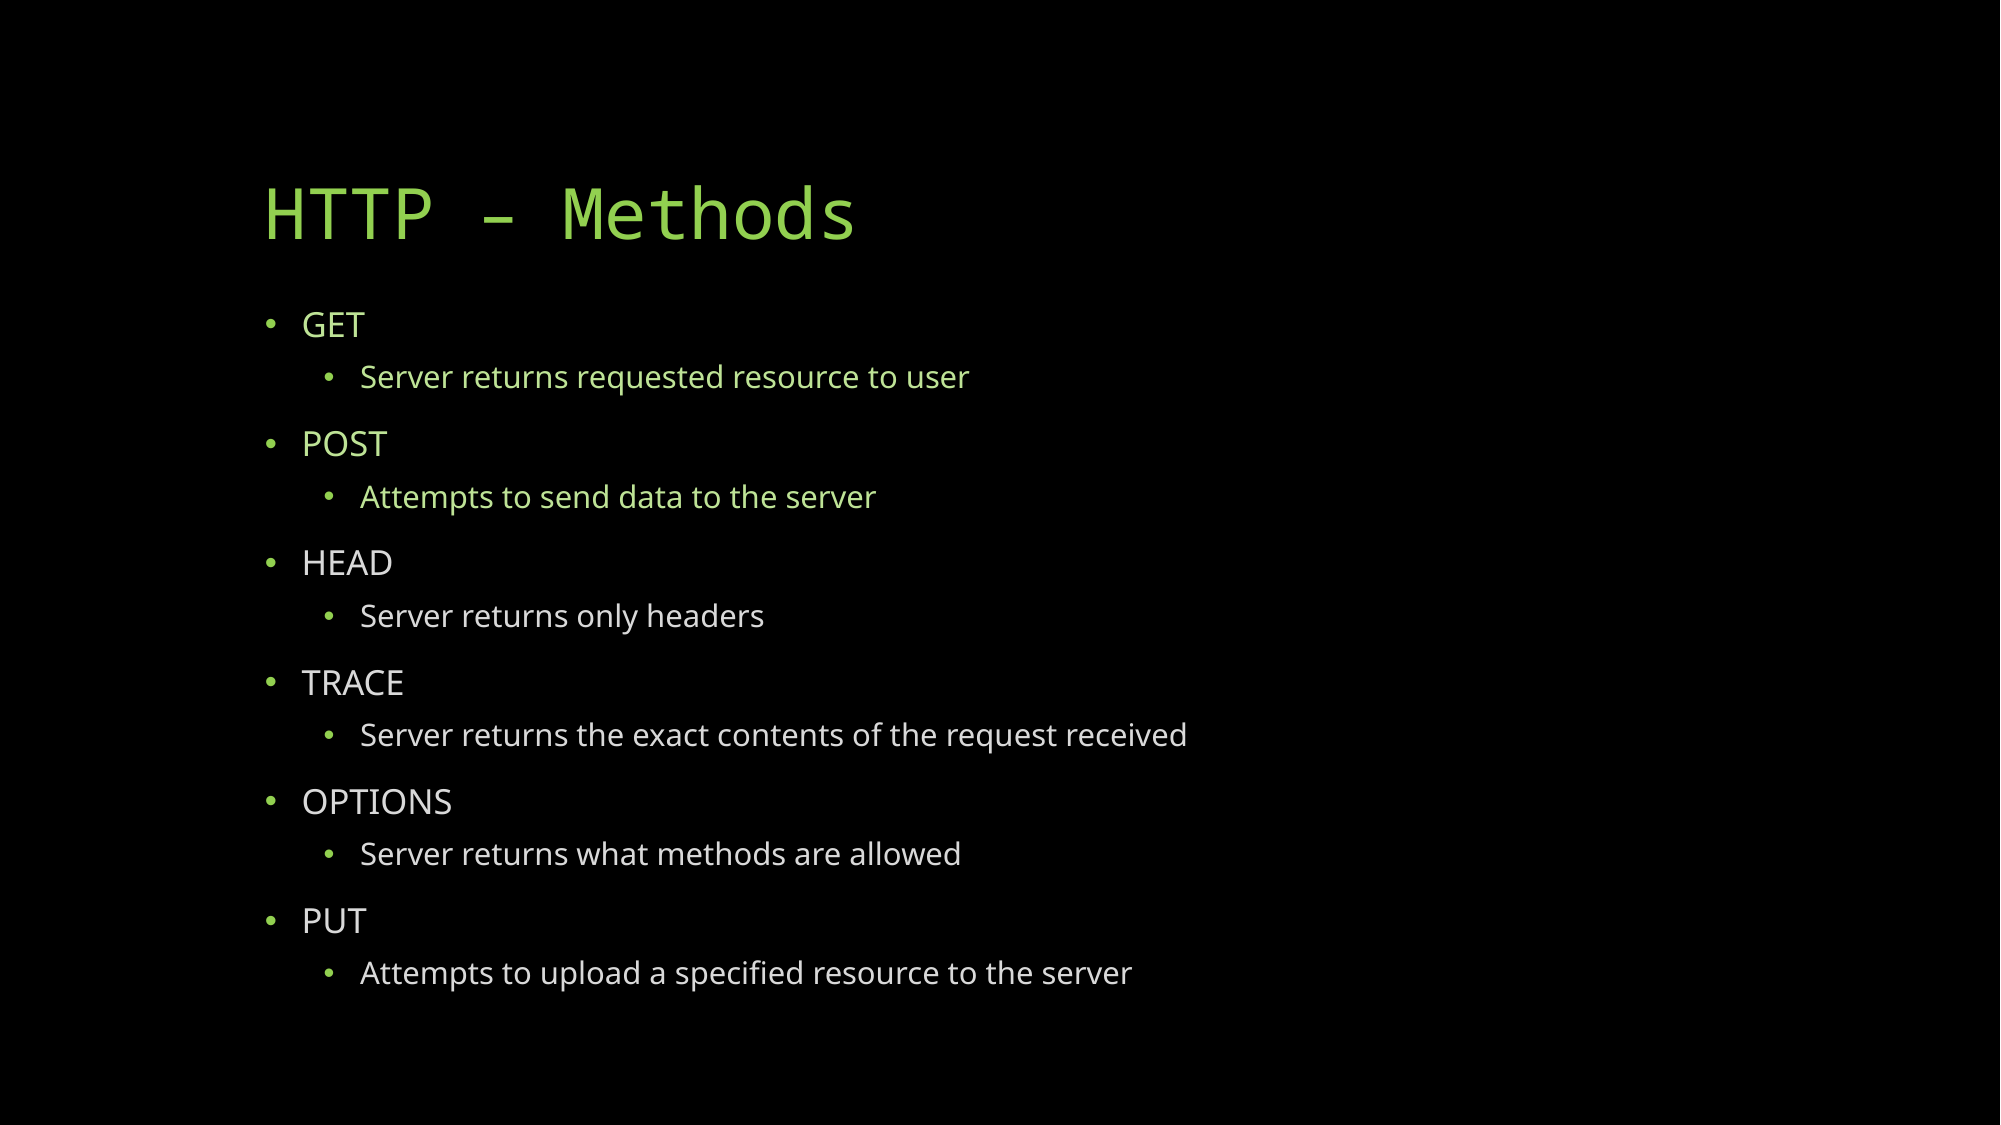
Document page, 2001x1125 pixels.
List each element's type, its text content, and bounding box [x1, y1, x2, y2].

list GET Server returns requested resource to user POST Attempts to send data to the server HEAD Server returns only headers TRACE Server returns the exact contents of the request received OPTIONS Server returns what methods are allowed PUT Attempts to upload a specified resource to the server [249, 299, 1750, 1000]
title HTTP – Methods [249, 75, 1750, 263]
